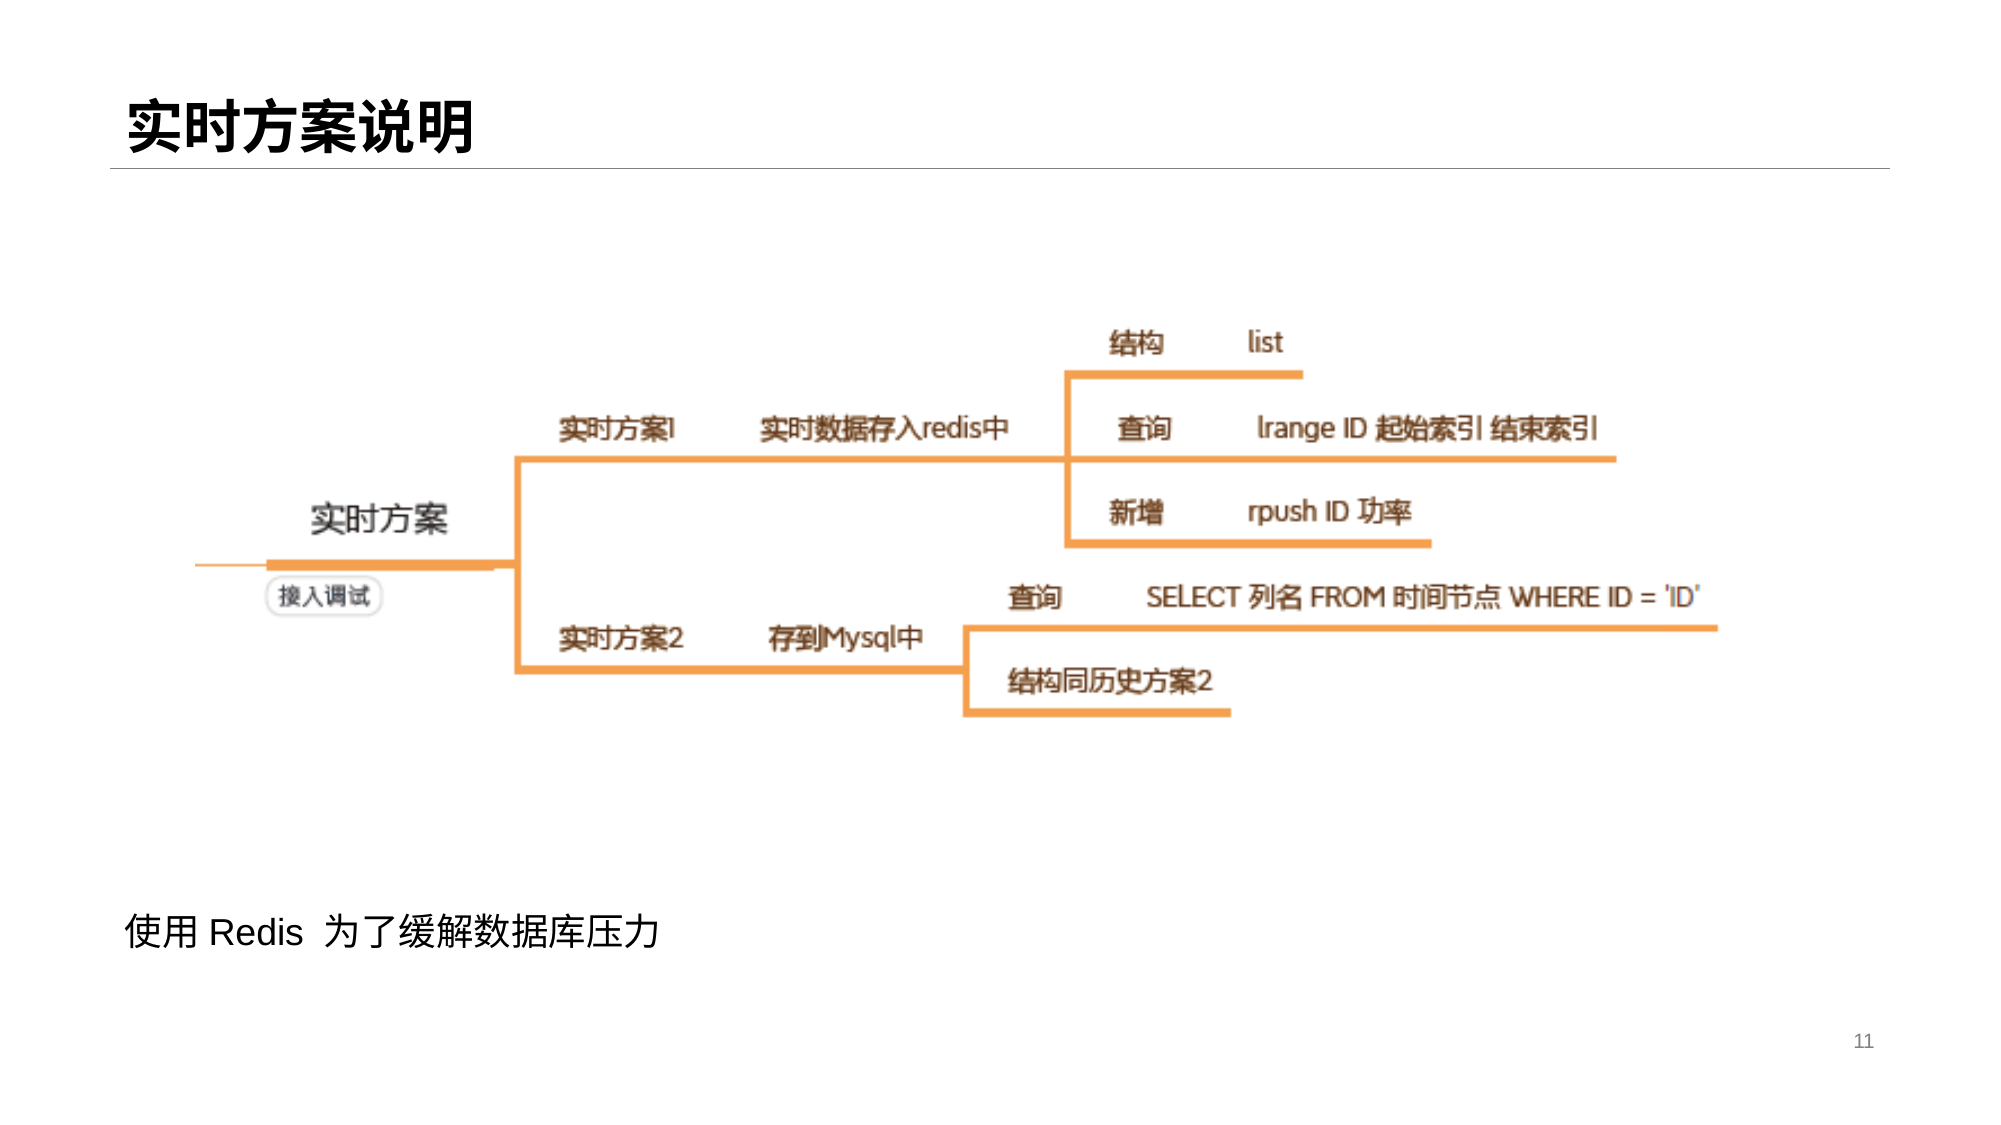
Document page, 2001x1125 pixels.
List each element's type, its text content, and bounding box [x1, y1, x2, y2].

text_box 使用Redis 为了缓解数据库压力 [109, 900, 868, 961]
picture [195, 310, 1865, 790]
slide_number 11 [1412, 1023, 1890, 1058]
title 实时方案说明 [109, 0, 1890, 169]
